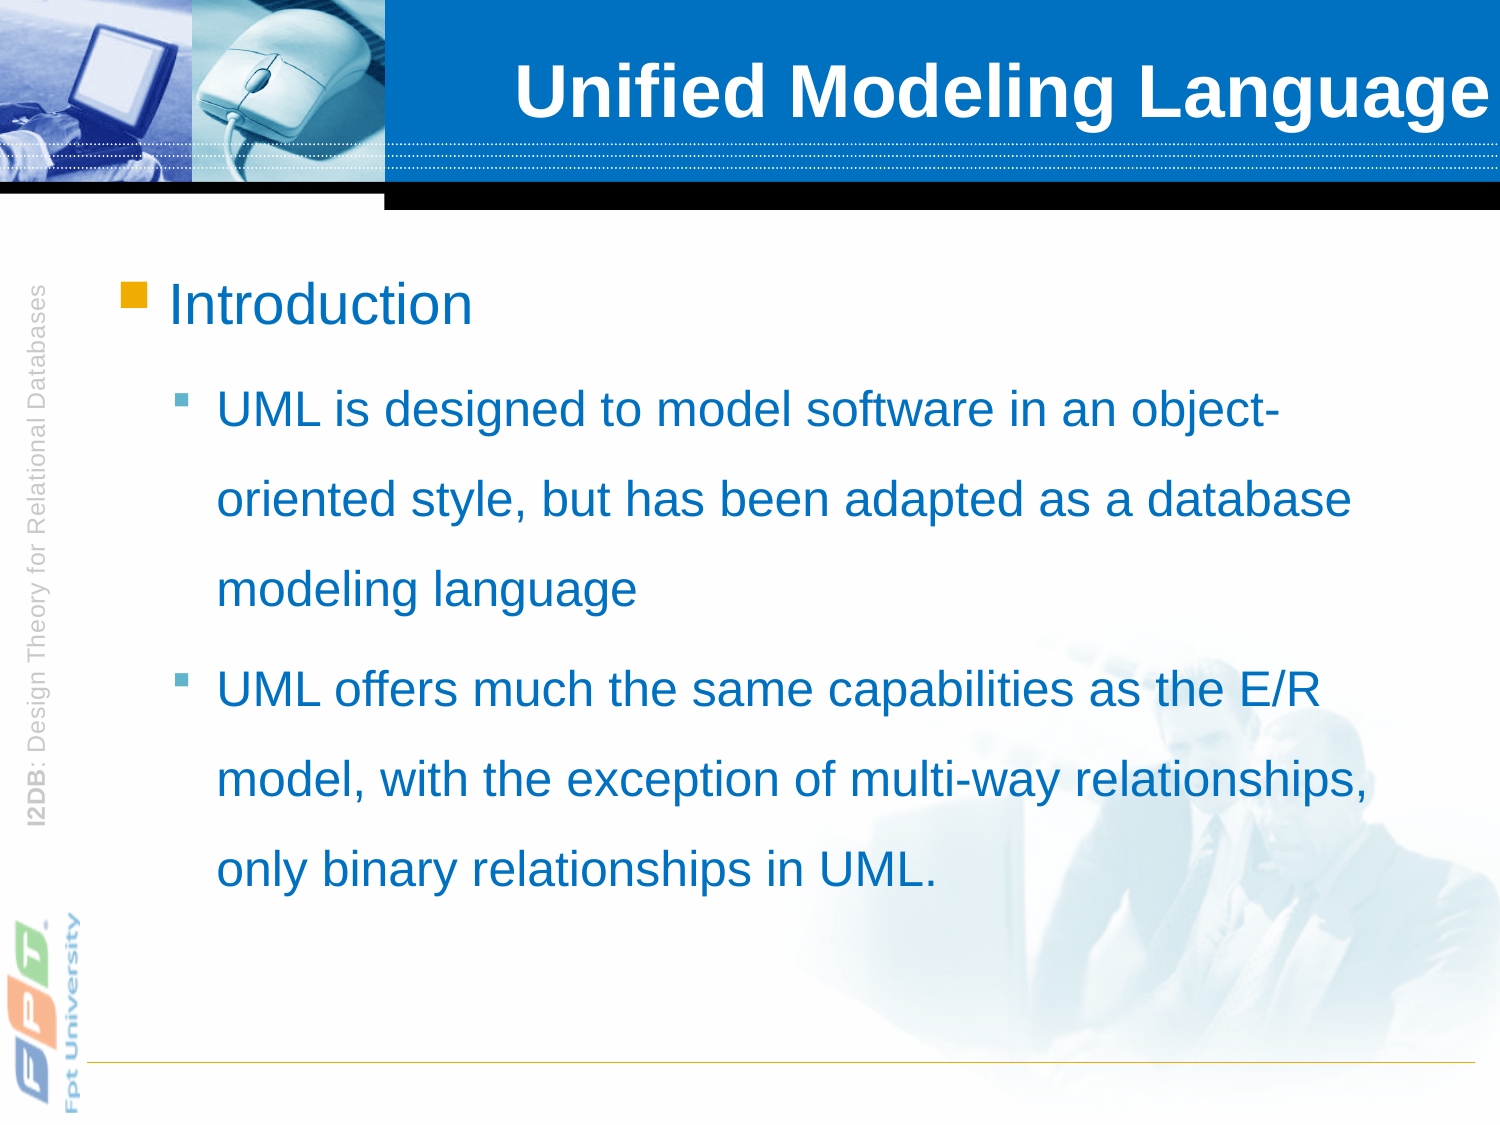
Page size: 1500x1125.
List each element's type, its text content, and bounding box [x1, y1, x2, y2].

picture [0, 194, 1500, 1125]
title Unified Modeling Language [387, 0, 1500, 175]
picture [0, 0, 385, 181]
list Introduction UML is designed to model software in an object-oriented style, but has been adapted as a database modeling language UML offers much the same capabilities as the E/R model, with the exception of multi-way relationships, only binary relationships in UML. [87, 216, 1475, 1050]
